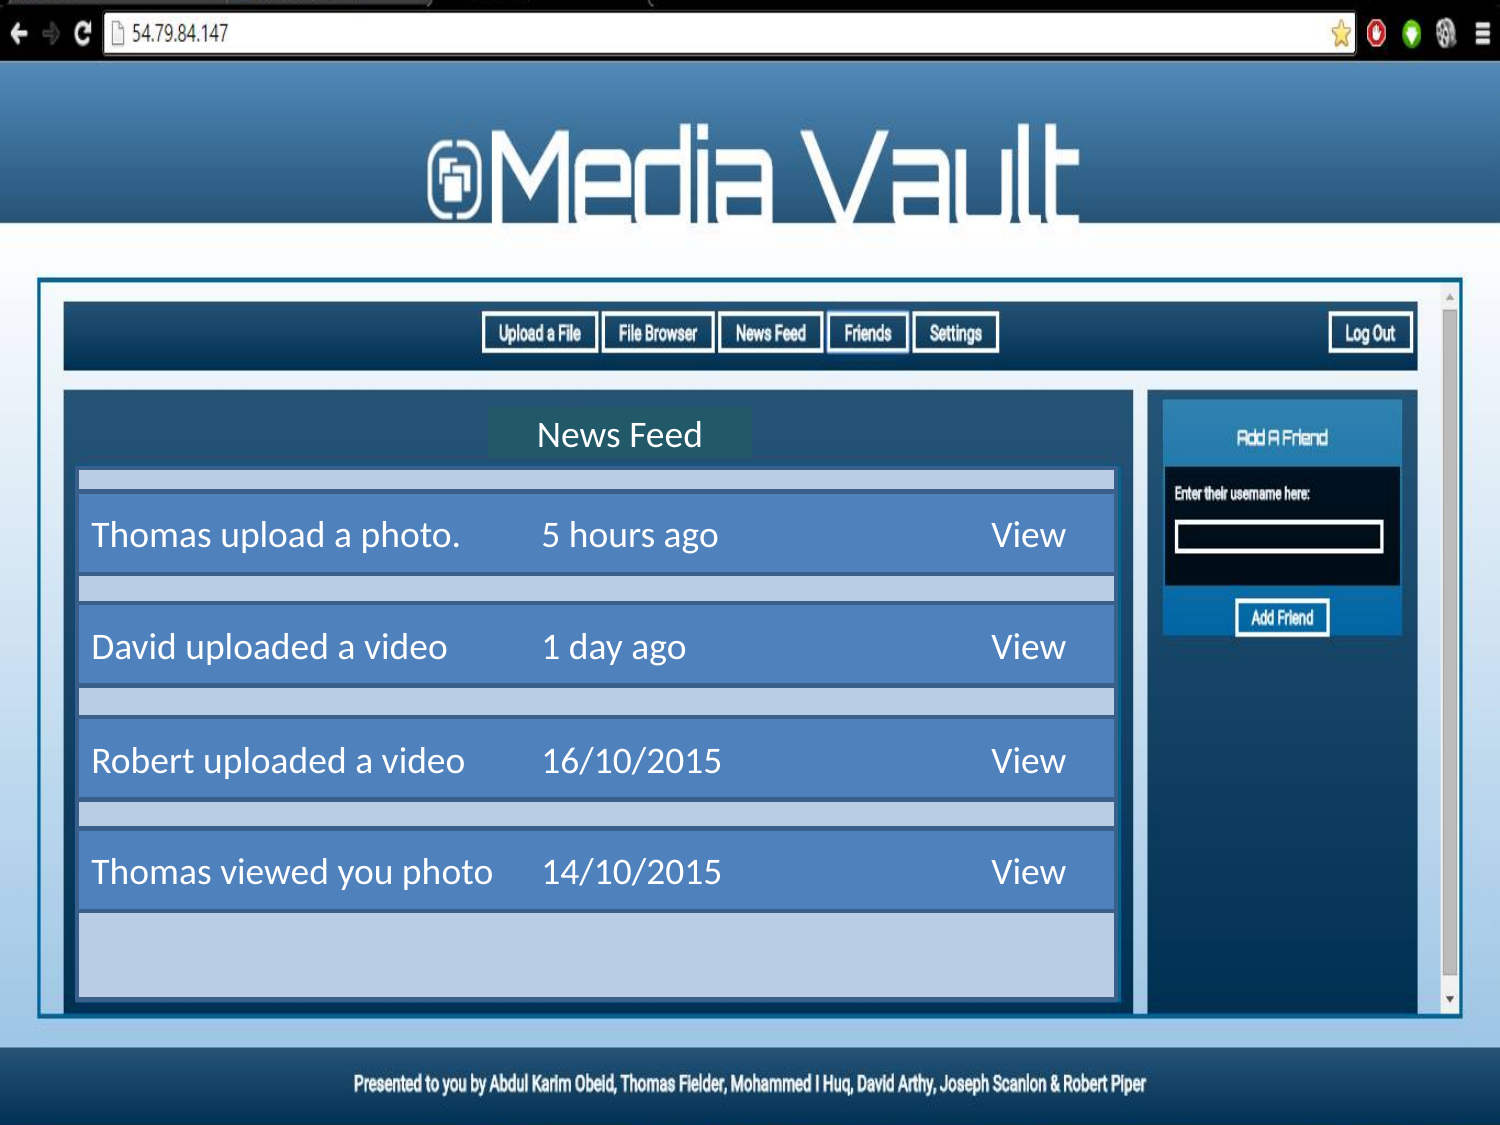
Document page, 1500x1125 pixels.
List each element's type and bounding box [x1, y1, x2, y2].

list [0, 0, 1500, 1125]
